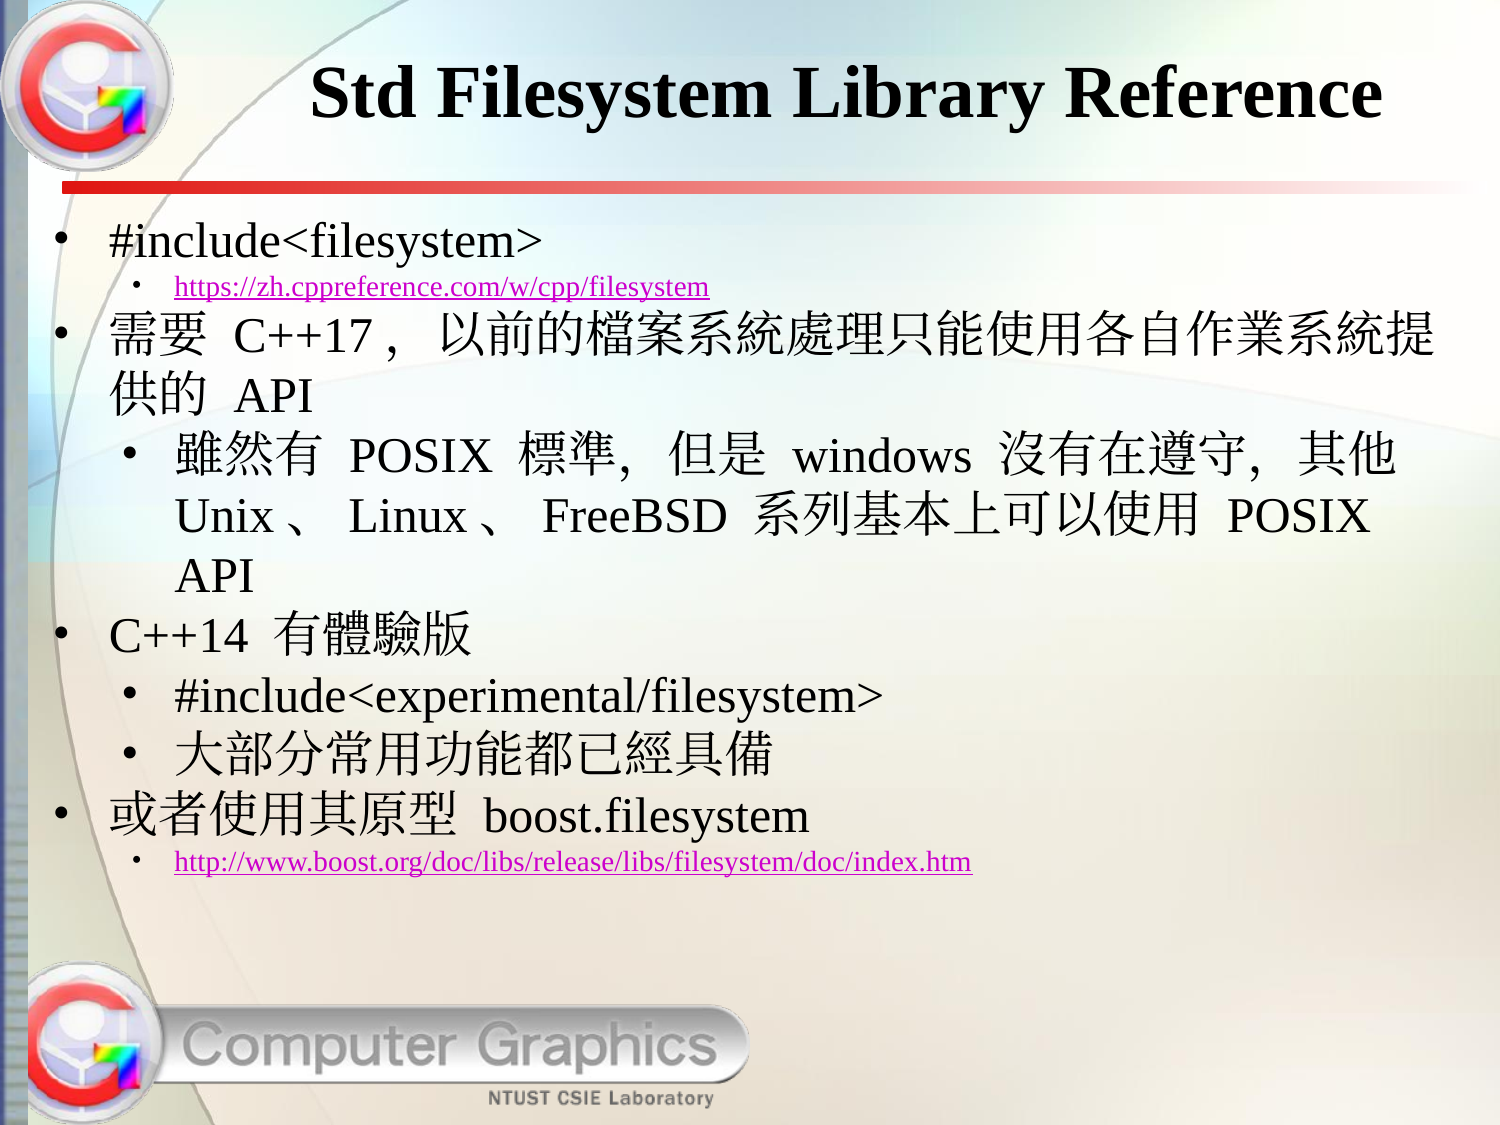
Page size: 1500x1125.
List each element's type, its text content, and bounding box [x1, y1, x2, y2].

title Std Filesystem Library Reference [174, 0, 1500, 175]
list #include<filesystem> https://zh.cppreference.com/w/cpp/filesystem 需要 C++17，以前的檔案系統處理只能使用各自作業系統提供的 API 雖然有 POSIX 標準，但是 windows 沒有在遵守，其他 Unix、Linux、FreeBSD 系列基本上可以使用 POSIX API C++14 有體驗版 #include<experimental/filesystem> 大部分常用功能都已經具備 或者使用其原型 boost.filesystem http://www.boost.org/doc/libs/release/libs/filesystem/doc/index.htm [37, 200, 1463, 1000]
picture [0, 0, 1500, 1125]
